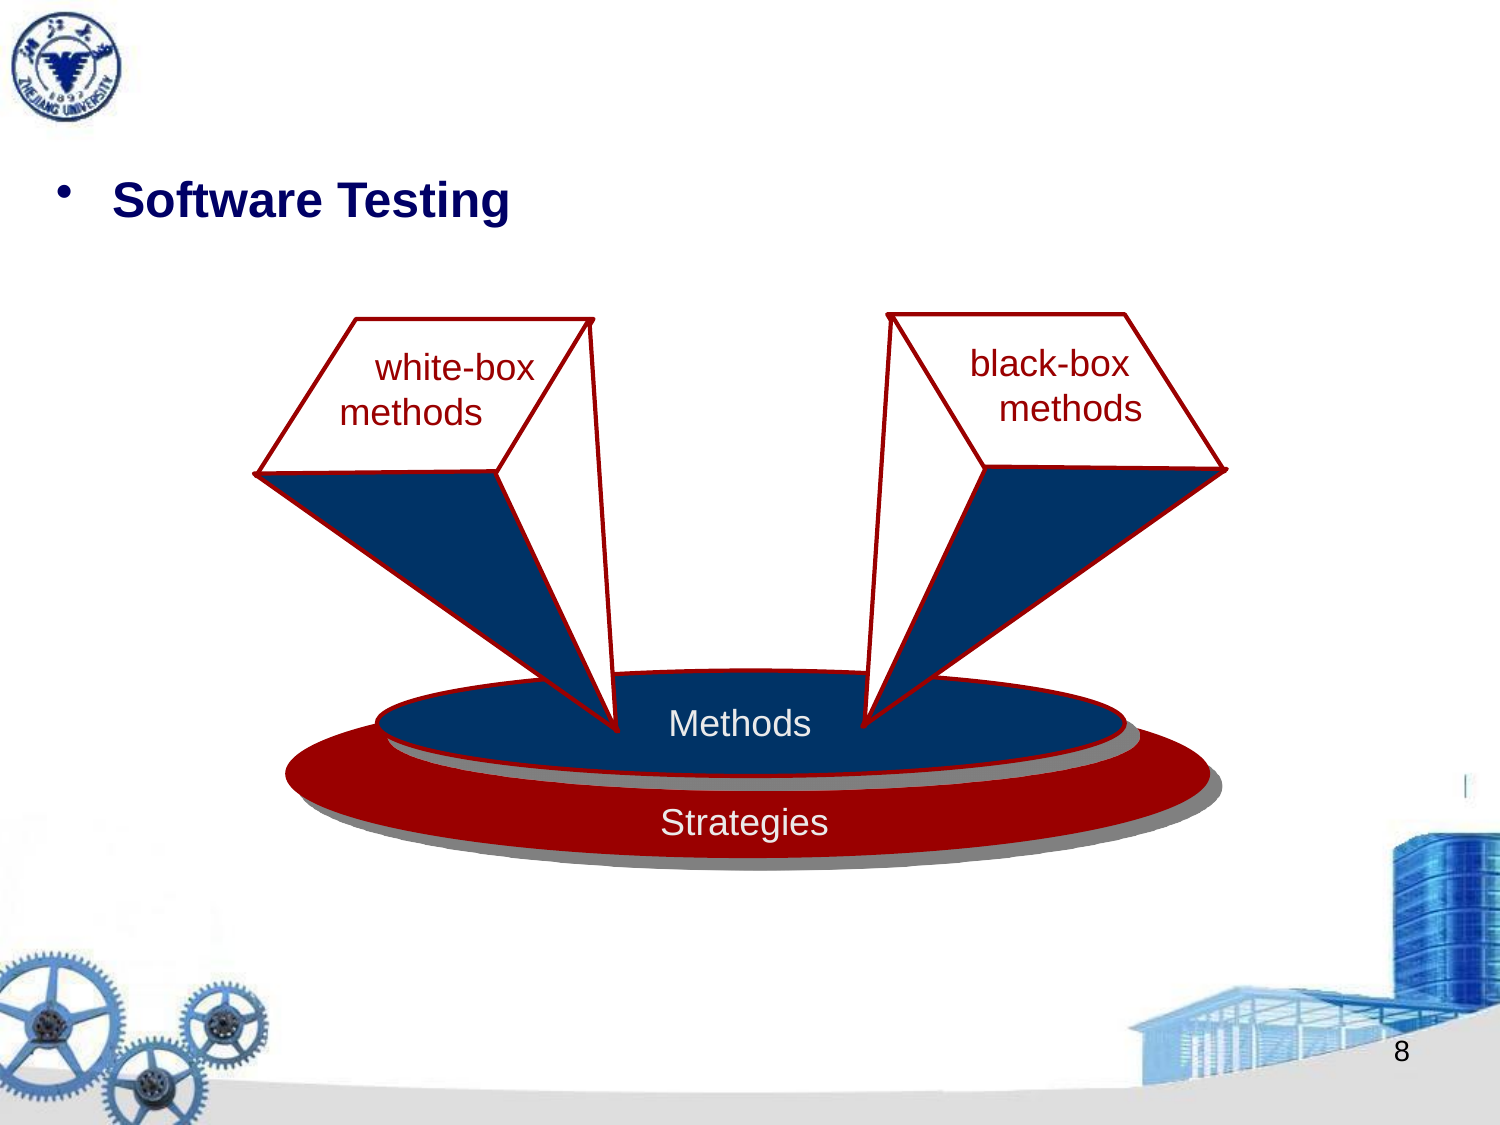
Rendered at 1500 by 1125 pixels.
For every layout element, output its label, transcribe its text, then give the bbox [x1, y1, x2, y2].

text_box Software Testing [41, 160, 1392, 303]
text_box [285, 737, 1211, 859]
text_box Strategies [645, 790, 844, 851]
text_box Methods [653, 692, 827, 752]
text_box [253, 318, 619, 732]
picture [0, 0, 1500, 1125]
text_box [398, 670, 1112, 776]
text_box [861, 314, 1228, 728]
slide_number 8 [1115, 1024, 1426, 1103]
